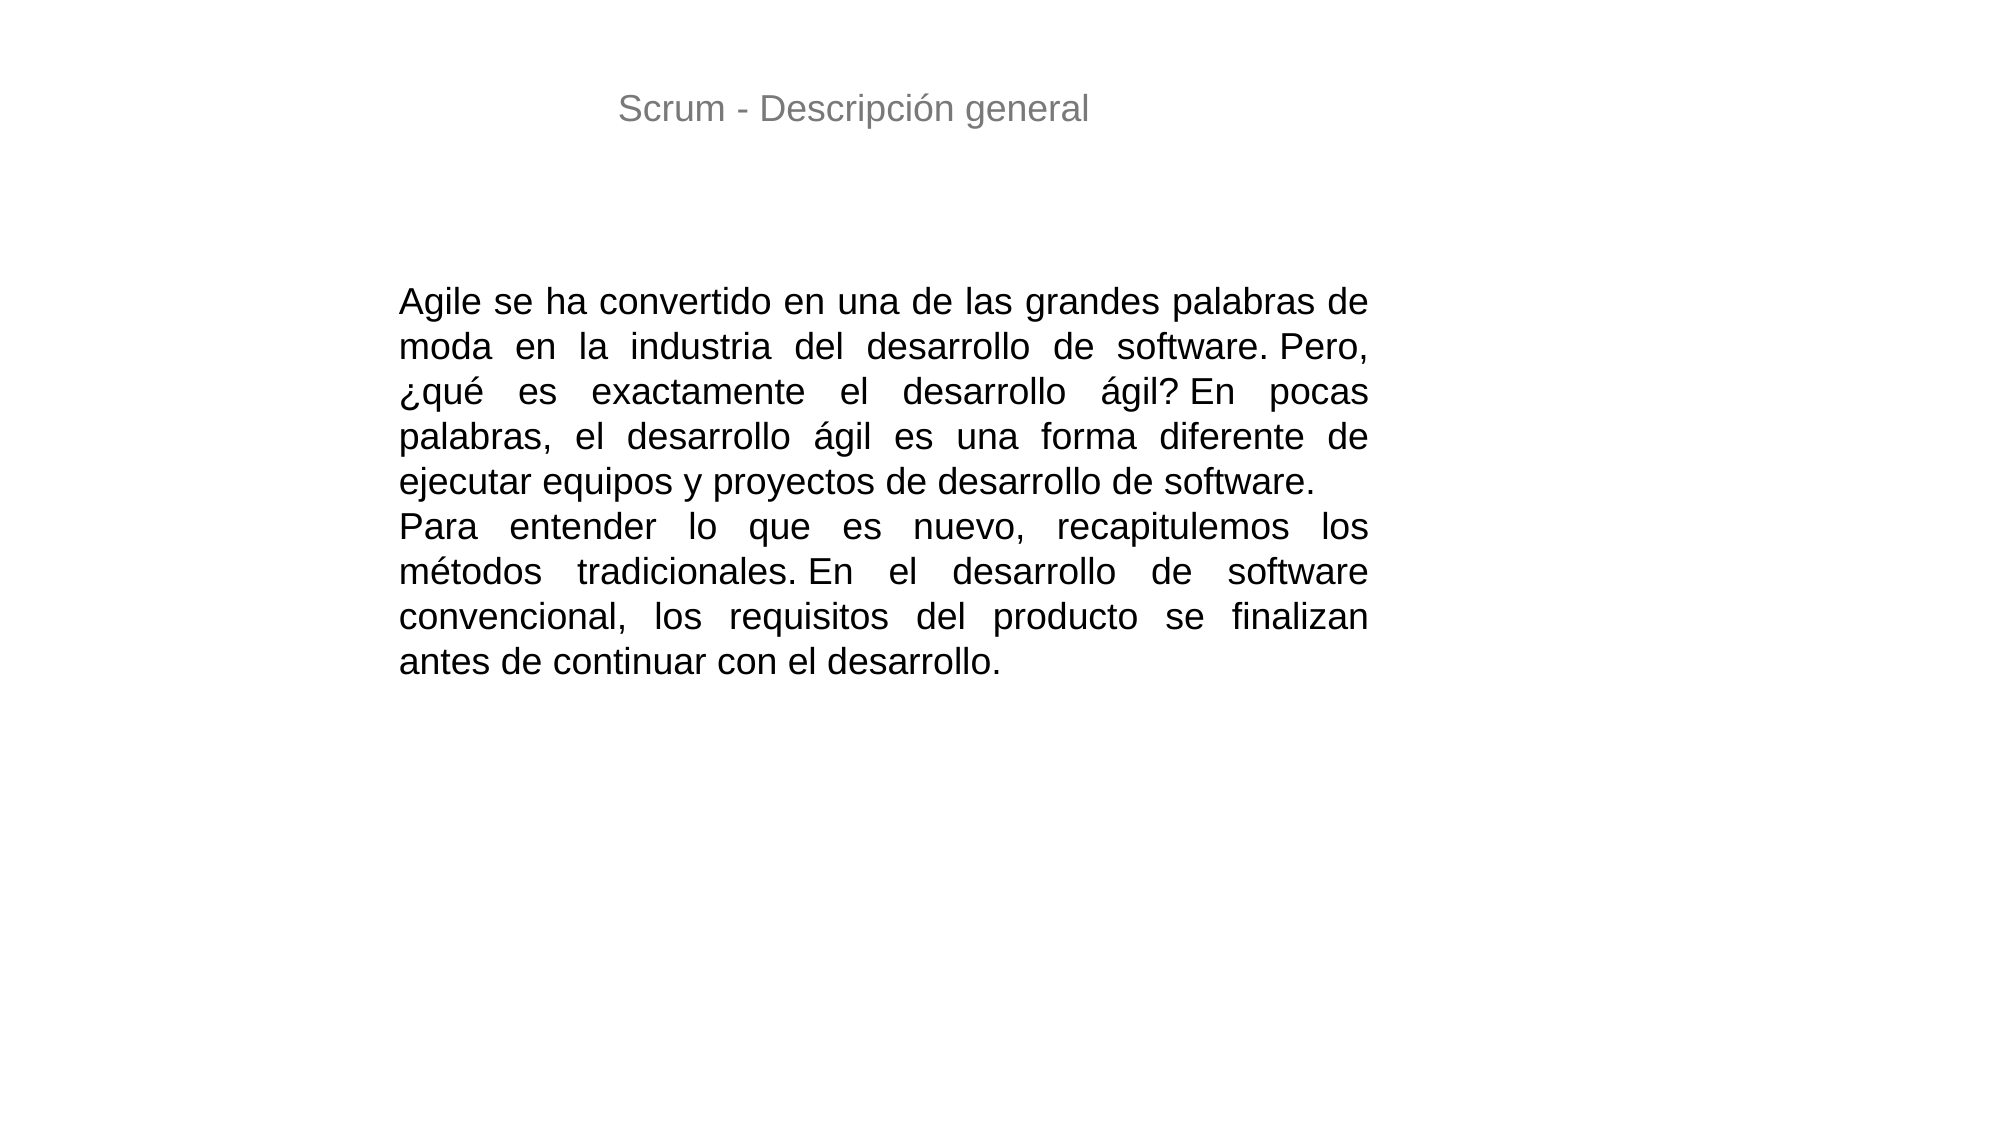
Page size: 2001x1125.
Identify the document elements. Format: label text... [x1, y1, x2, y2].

text_box Scrum - Descripción general [354, 77, 1354, 137]
text_box Agile se ha convertido en una de las grandes palabras de moda en la industria del desarrollo de software. Pero, ¿qué es exactamente el desarrollo ágil? En pocas palabras, el desarrollo ágil es una forma diferente de ejecutar equipos y proyectos de desarrollo de software. Para entender lo que es nuevo, recapitulemos los métodos tradicionales. En el desarrollo de software convencional, los requisitos del producto se finalizan antes de continuar con el desarrollo. [384, 269, 1384, 690]
